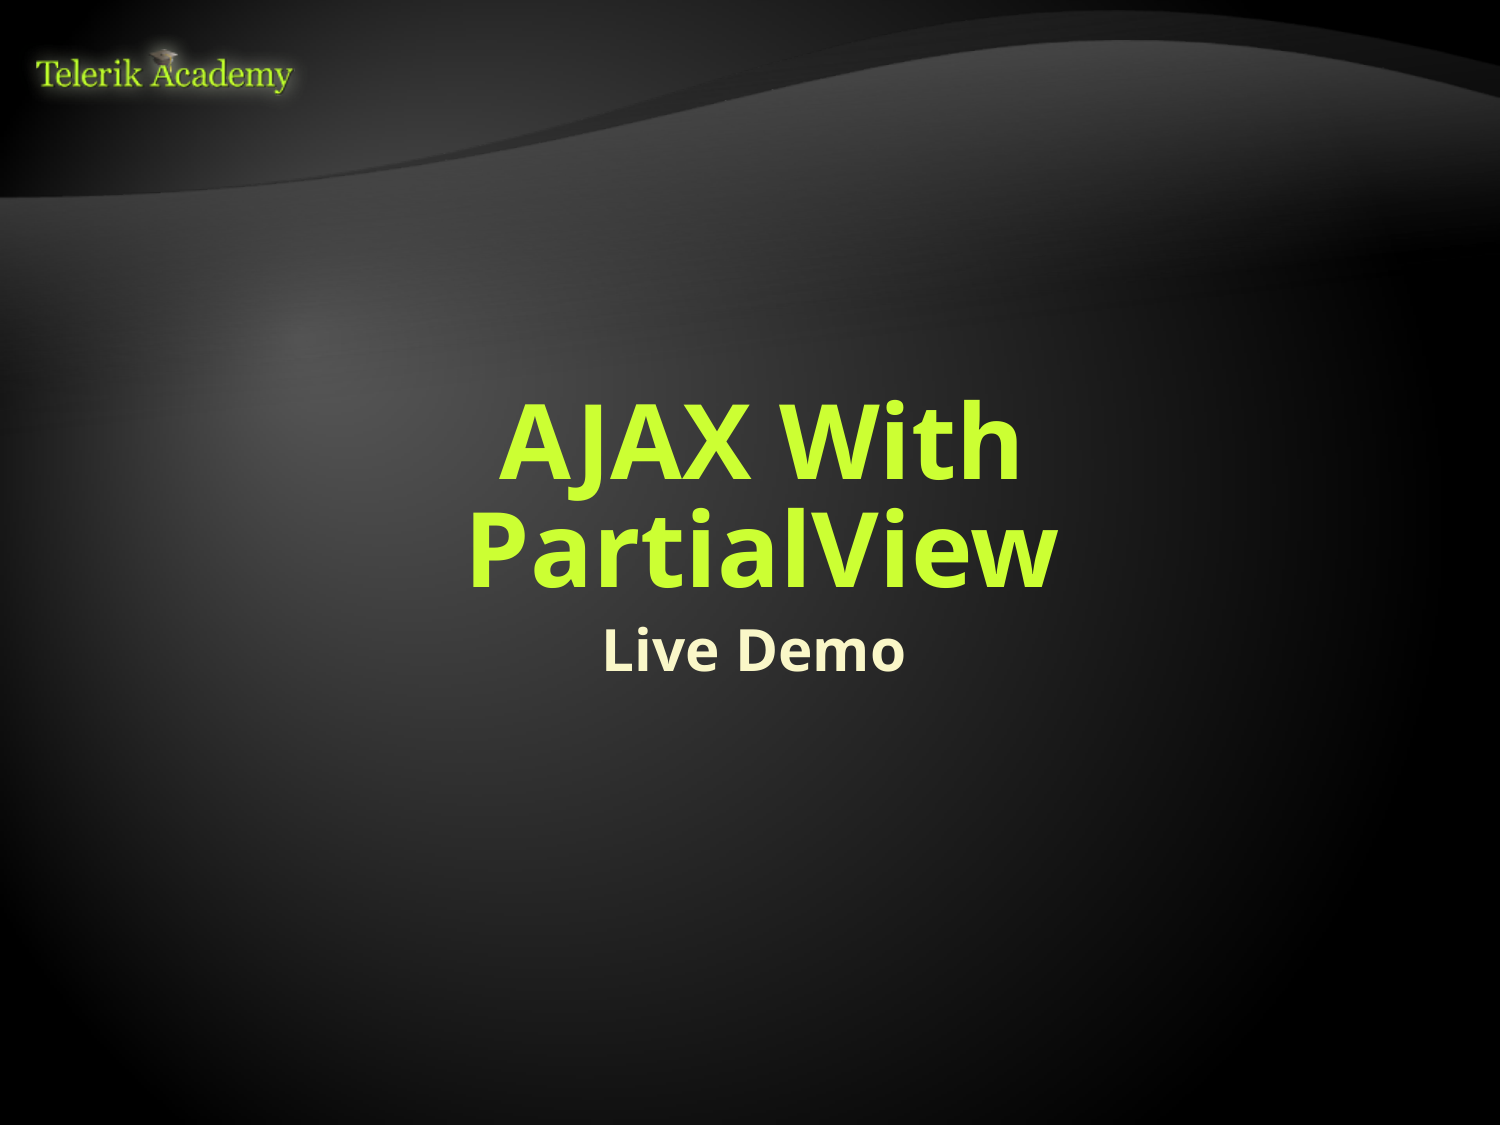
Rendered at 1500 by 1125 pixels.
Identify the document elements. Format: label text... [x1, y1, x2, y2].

title AJAX With PartialView [187, 387, 1338, 601]
picture [0, 0, 1500, 1125]
subtitle Live Demo [79, 601, 1430, 695]
